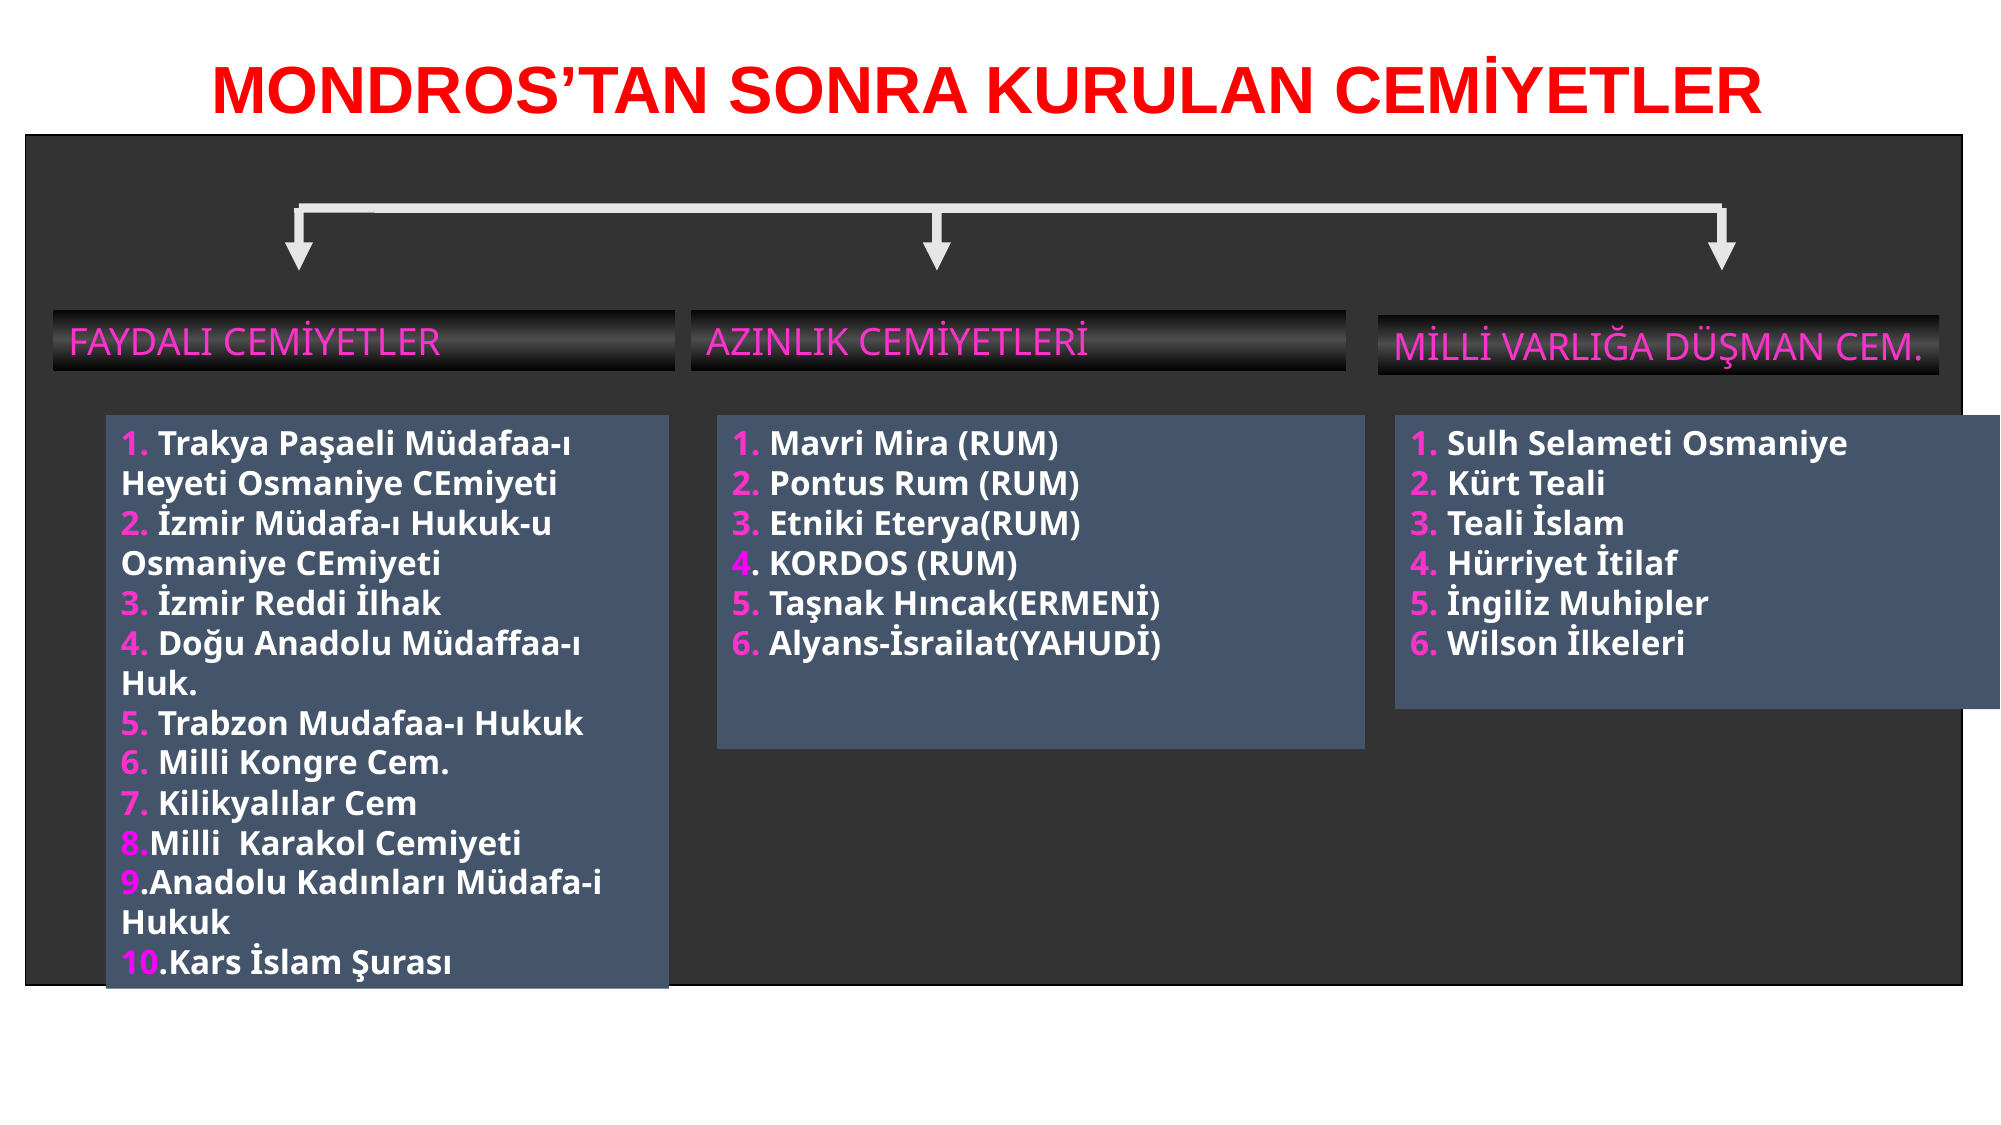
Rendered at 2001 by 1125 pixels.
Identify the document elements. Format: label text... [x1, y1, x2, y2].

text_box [53, 207, 1940, 376]
text_box [25, 134, 1962, 985]
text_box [105, 415, 2000, 952]
text_box MONDROS’TAN SONRA KURULAN CEMİYETLER [31, 39, 1944, 135]
